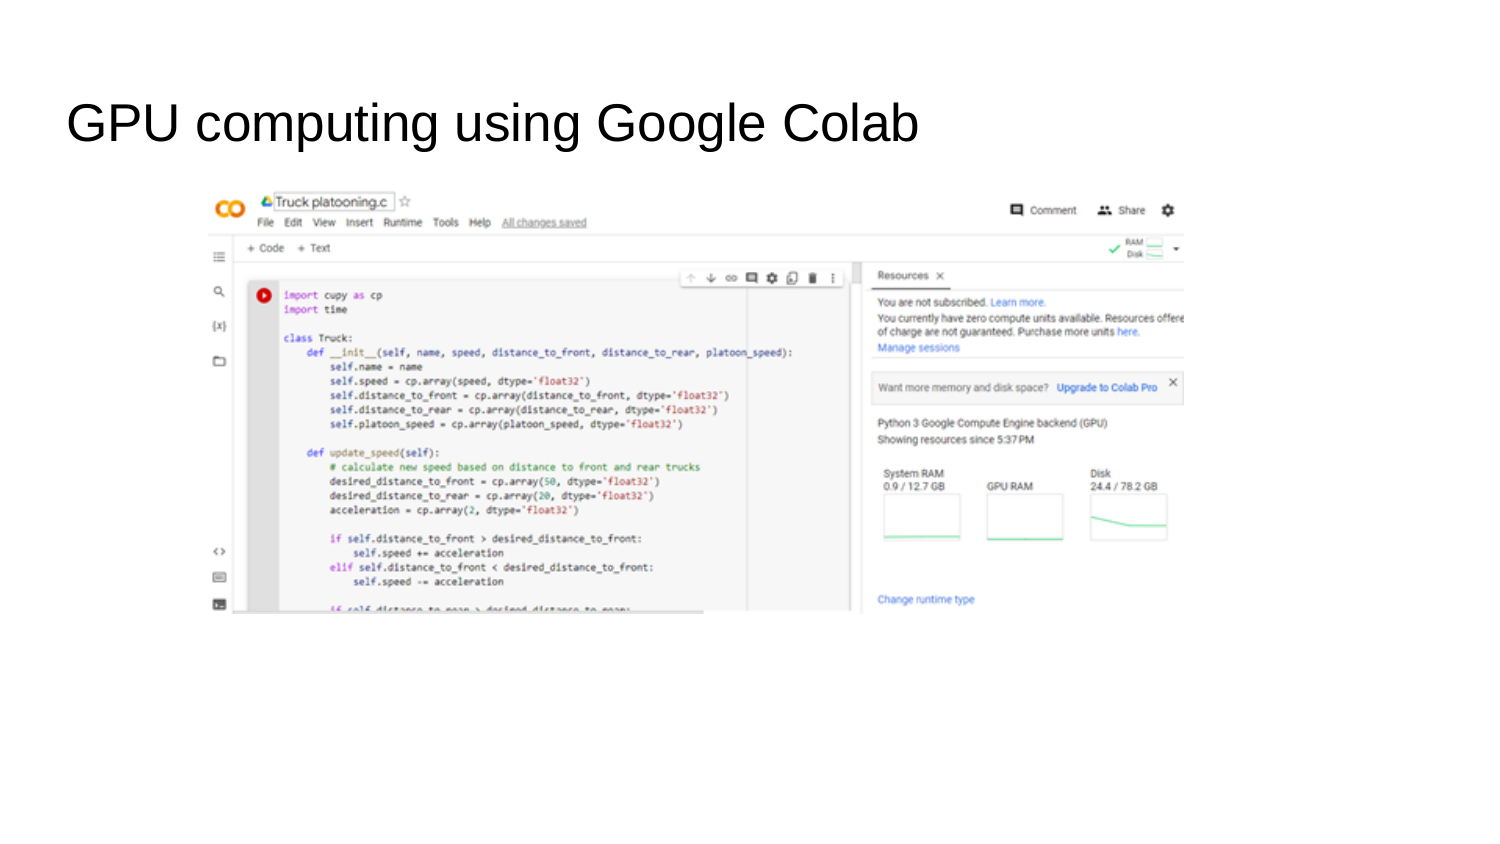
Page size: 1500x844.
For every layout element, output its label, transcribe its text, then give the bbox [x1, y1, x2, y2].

title GPU computing using Google Colab [51, 72, 1449, 167]
picture [169, 166, 1268, 733]
